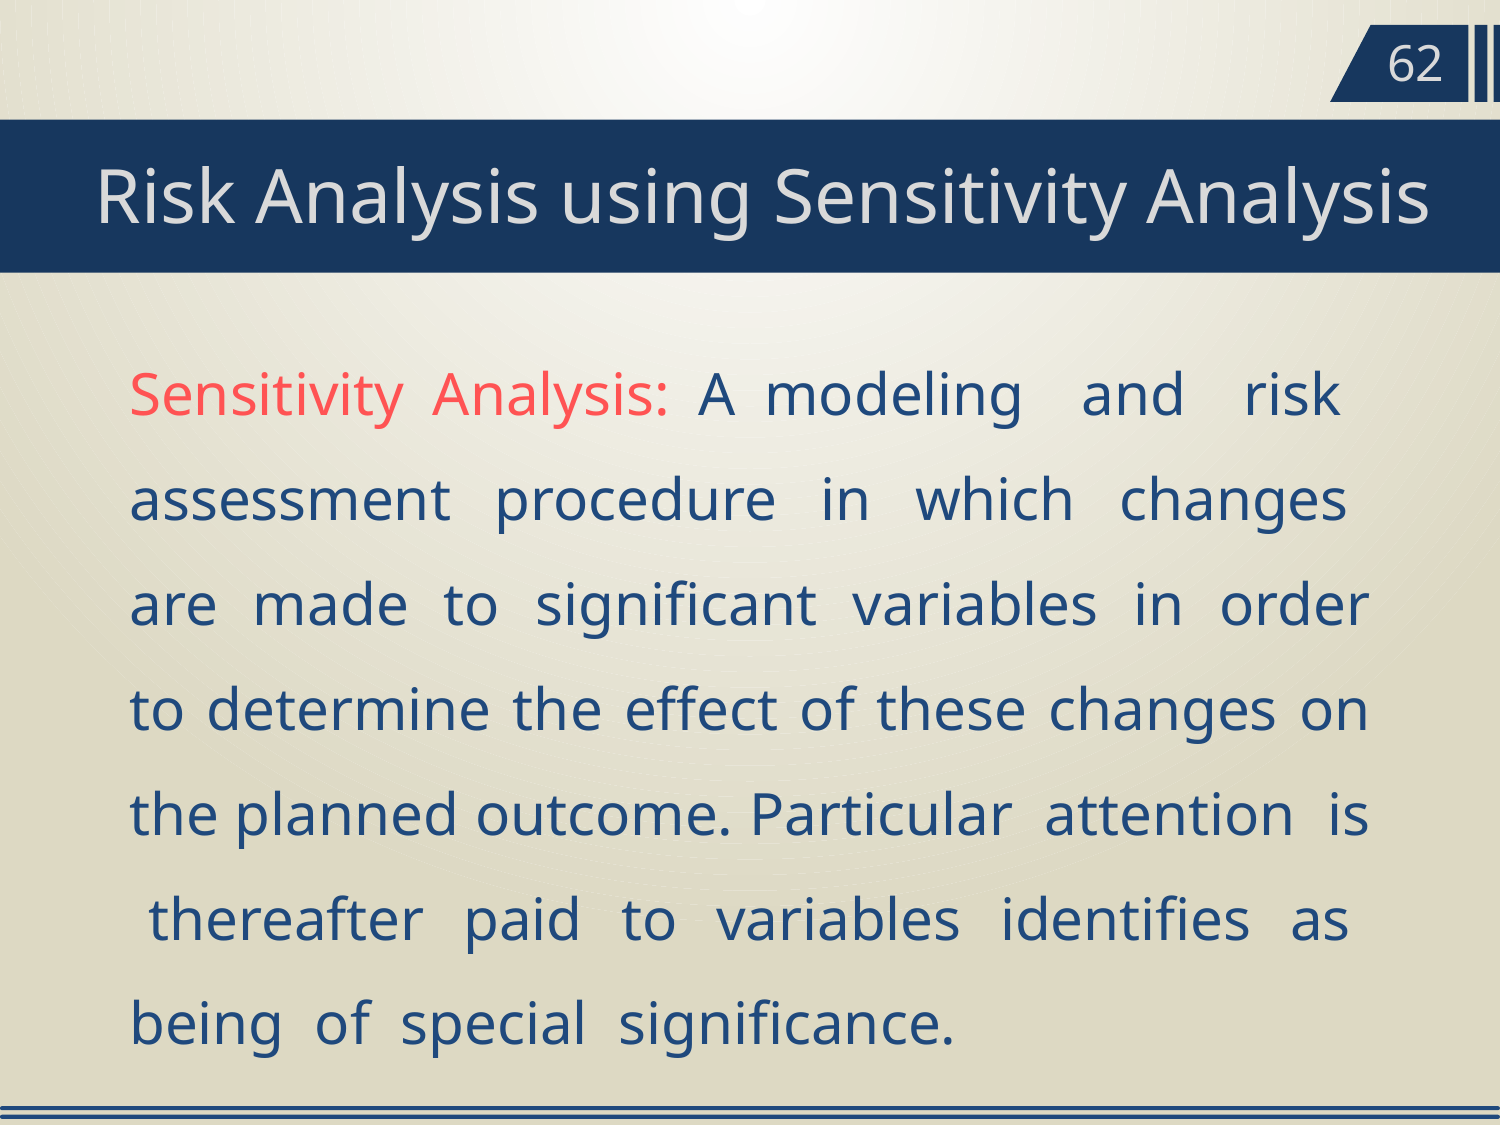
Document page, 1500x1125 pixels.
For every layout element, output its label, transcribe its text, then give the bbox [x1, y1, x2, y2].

text_box Sensitivity Analysis: A modeling and risk assessment procedure in which changes are made to significant variables in order to determine the effect of these changes on the planned outcome. Particular attention is thereafter paid to variables identifies as being of special significance. [114, 314, 1386, 1065]
text_box 62 [1372, 24, 1473, 99]
text_box Risk Analysis using Sensitivity Analysis [79, 141, 1450, 247]
